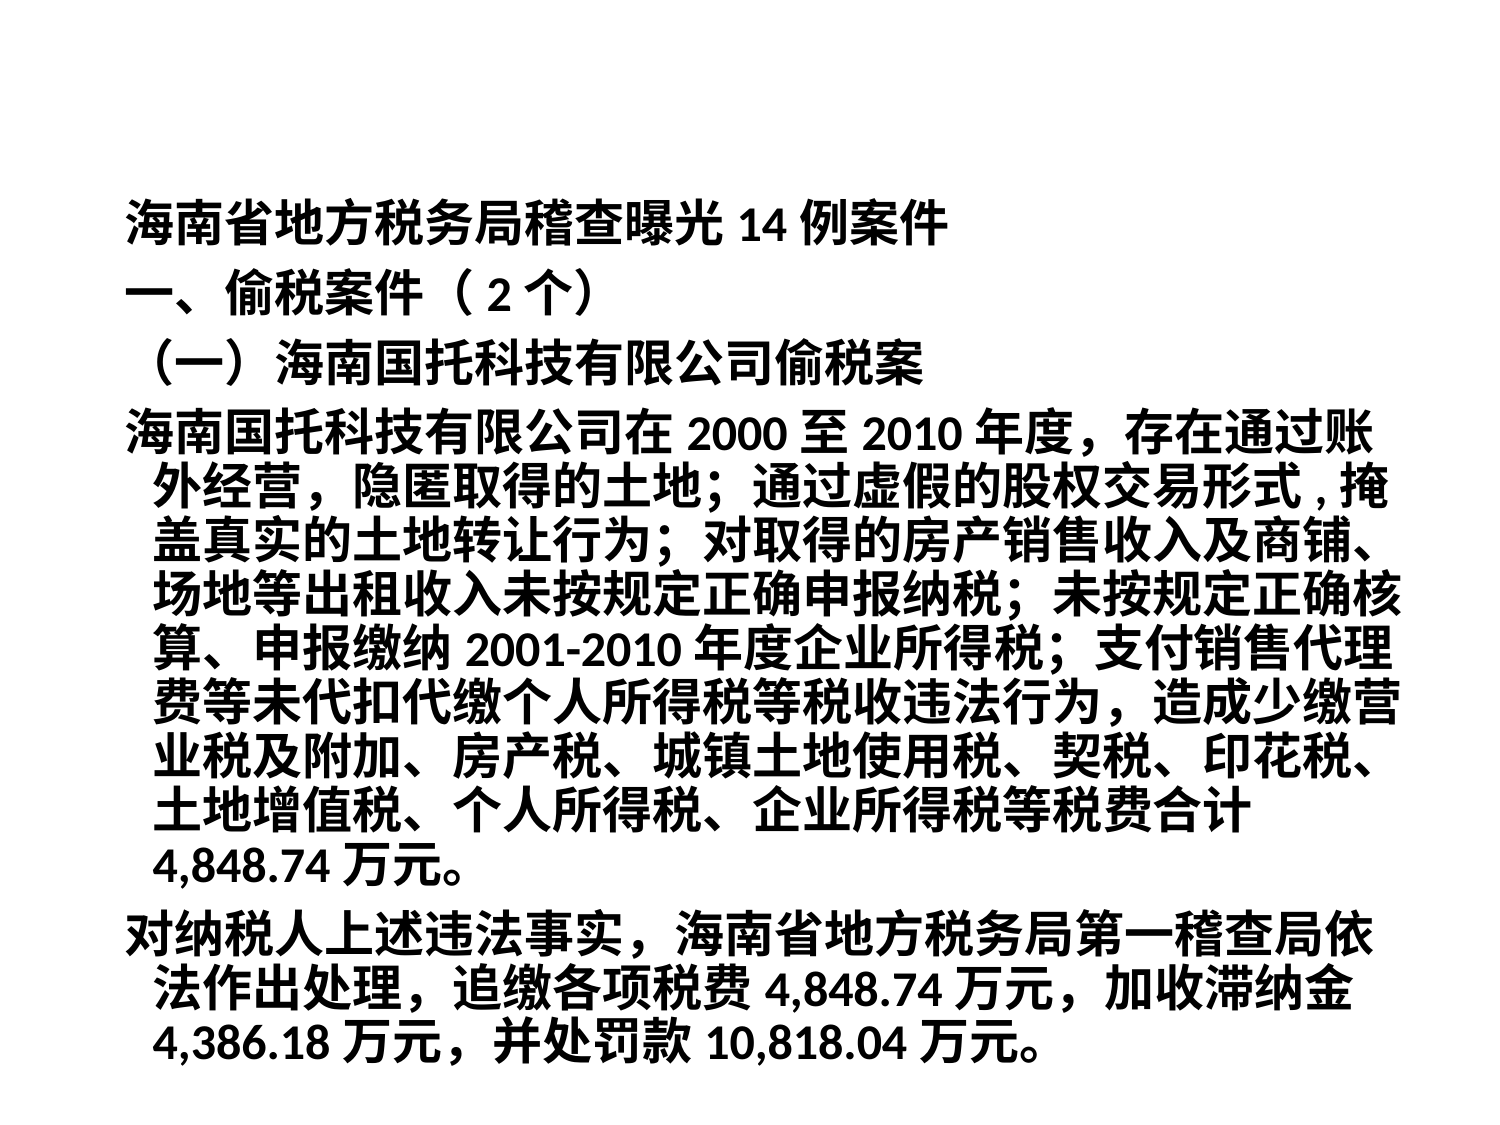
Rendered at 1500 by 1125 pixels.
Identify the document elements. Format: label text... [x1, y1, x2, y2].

list 海南省地方税务局稽查曝光14例案件 一、偷税案件（2个） （一）海南国托科技有限公司偷税案 海南国托科技有限公司在2000至2010年度，存在通过账外经营，隐匿取得的土地；通过虚假的股权交易形式,掩盖真实的土地转让行为；对取得的房产销售收入及商铺、场地等出租收入未按规定正确申报纳税；未按规定正确核算、申报缴纳2001-2010年度企业所得税；支付销售代理费等未代扣代缴个人所得税等税收违法行为，造成少缴营业税及附加、房产税、城镇土地使用税、契税、印花税、土地增值税、个人所得税、企业所得税等税费合计4,848.74万元。 对纳税人上述违法事实，海南省地方税务局第一稽查局依法作出处理，追缴各项税费4,848.74万元，加收滞纳金4,386.18万元，并处罚款10,818.04万元。 [124, 198, 1419, 927]
